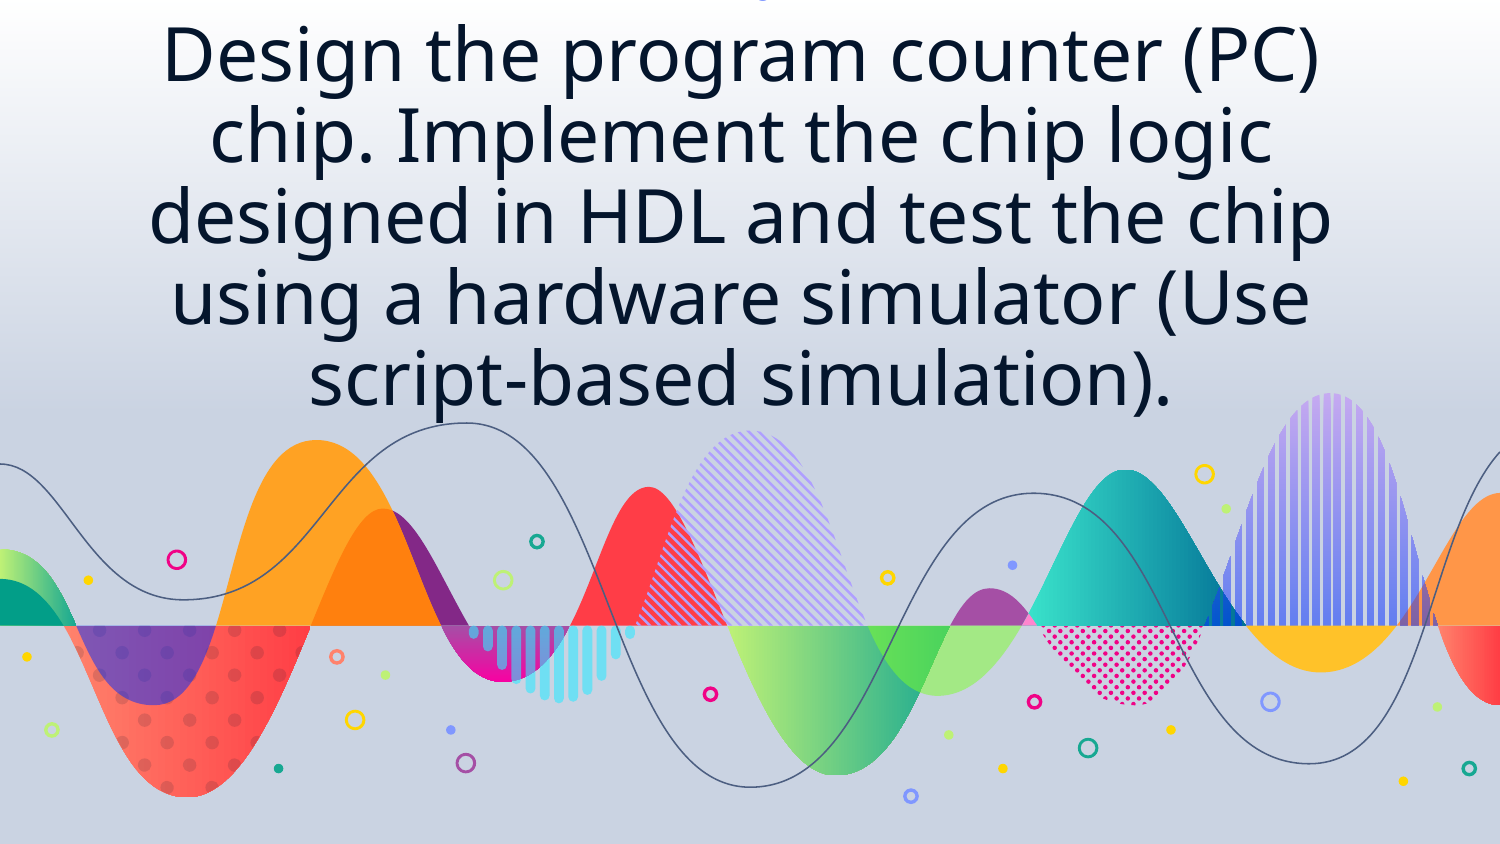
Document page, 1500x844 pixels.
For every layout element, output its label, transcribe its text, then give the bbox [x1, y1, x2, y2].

title 1. Design the program counter (PC) chip. Implement the chip logic designed in HDL and test the chip using a hardware simulator (Use script-based simulation). [131, 254, 1352, 422]
